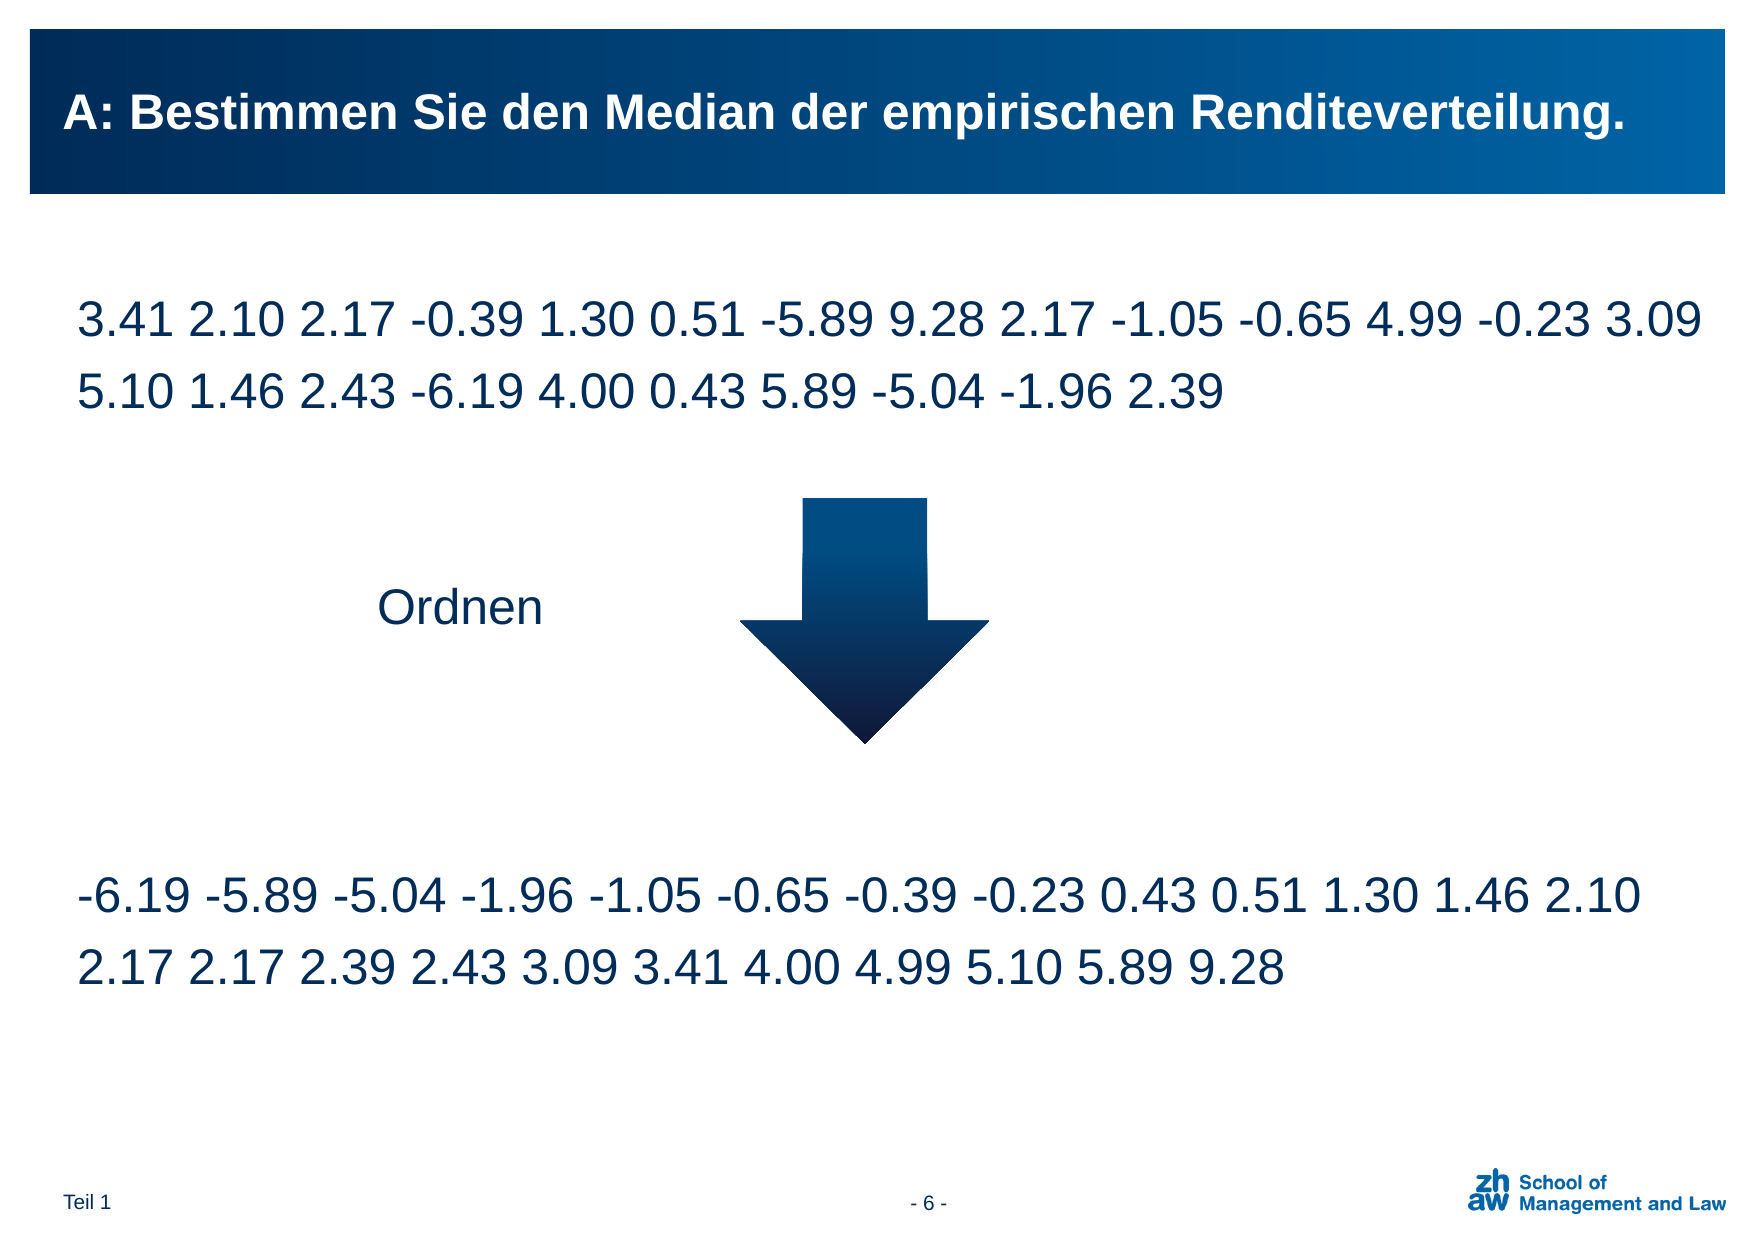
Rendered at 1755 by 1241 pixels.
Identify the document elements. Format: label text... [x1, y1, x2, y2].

title A: Bestimmen Sie den Median der empirischen Renditeverteilung. [62, 40, 1692, 179]
text_box [738, 496, 992, 746]
list 3.41 2.10 2.17 -0.39 1.30 0.51 -5.89 9.28 2.17 -1.05 -0.65 4.99 -0.23 3.09 5.10 1.46 2.43 -6.19 4.00 0.43 5.89 -5.04 -1.96 2.39 Ordnen -6.19 -5.89 -5.04 -1.96 -1.05 -0.65 -0.39 -0.23 0.43 0.51 1.30 1.46 2.10 2.17 2.17 2.39 2.43 3.09 3.41 4.00 4.99 5.10 5.89 9.28 [62, 266, 1725, 1169]
footer Teil 1 [63, 1188, 619, 1214]
picture [1468, 1168, 1726, 1214]
slide_number - 6 - [816, 1189, 954, 1216]
